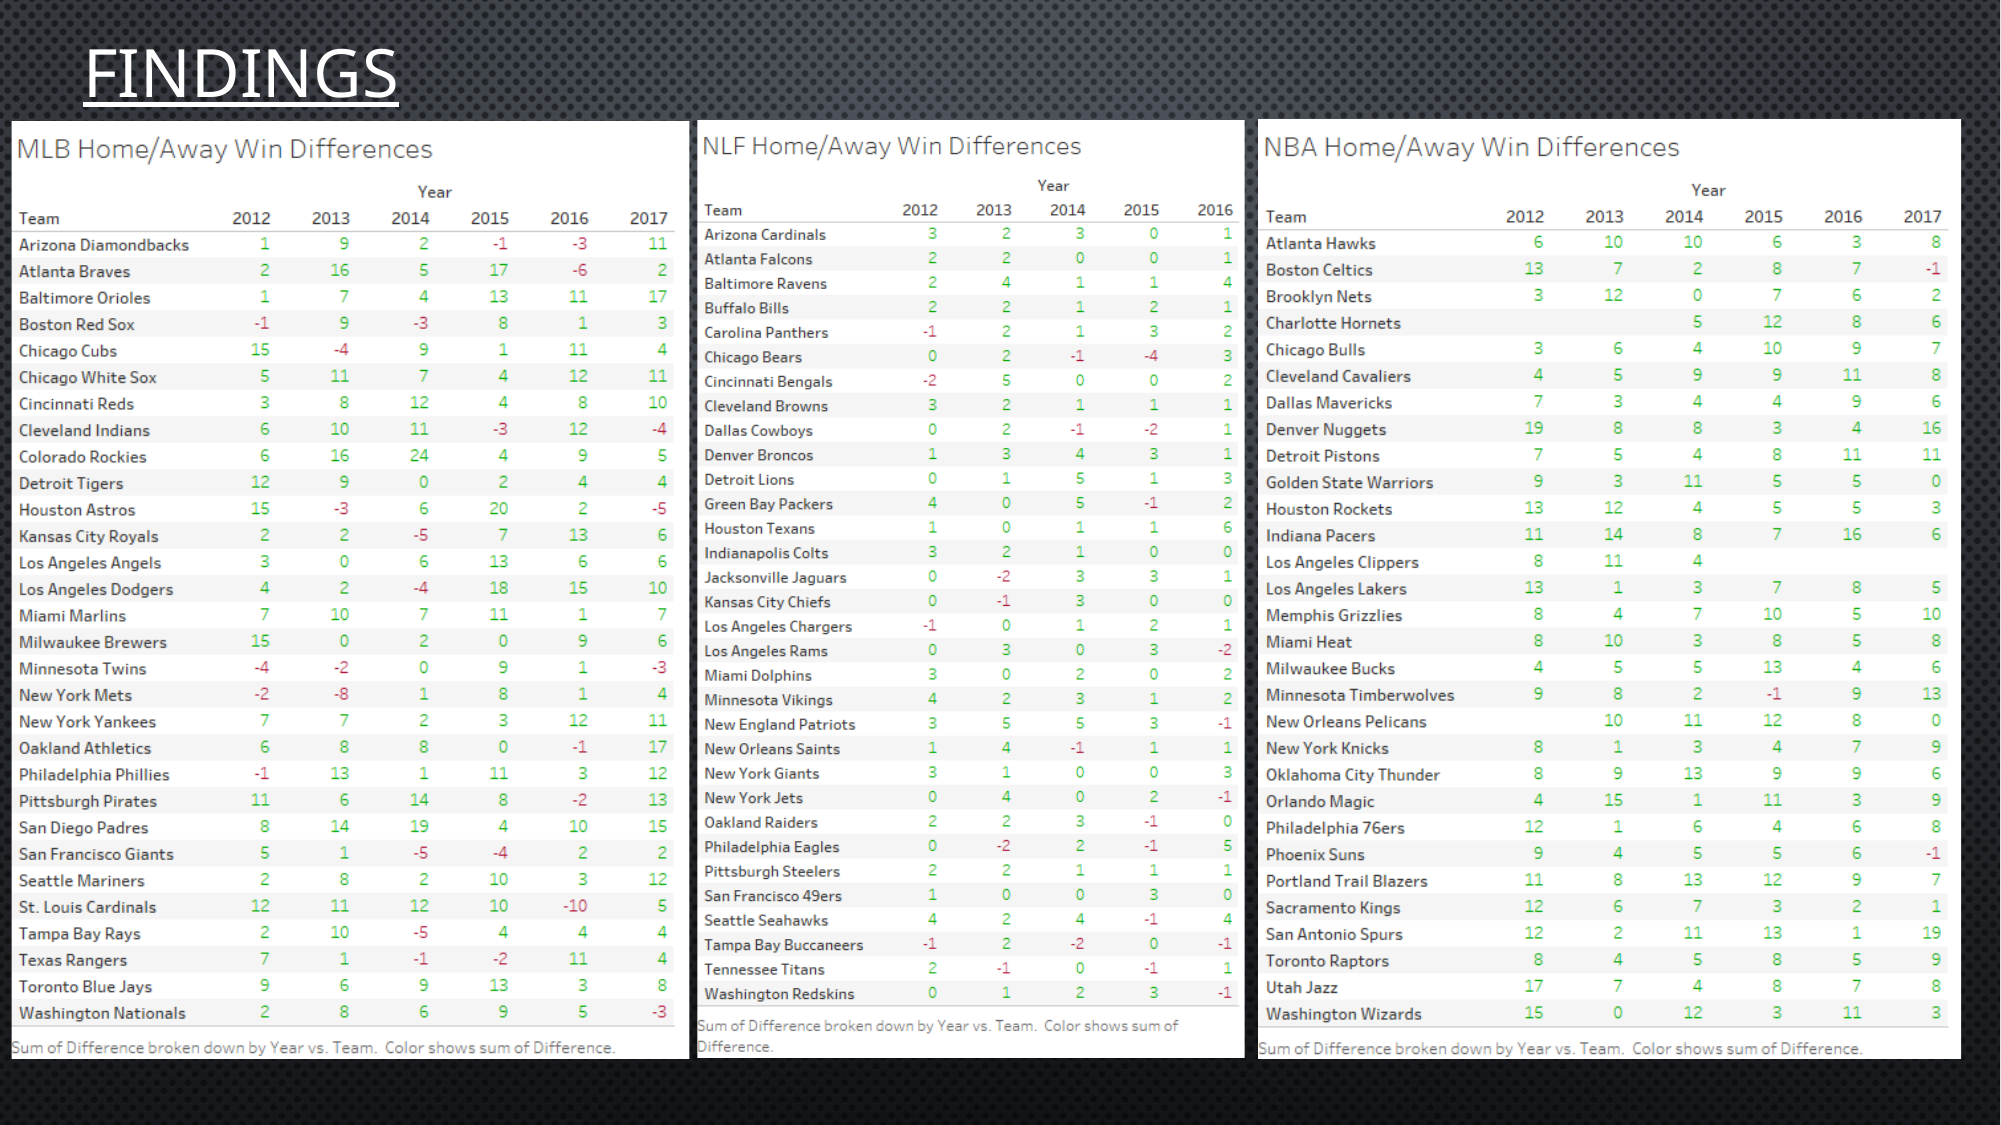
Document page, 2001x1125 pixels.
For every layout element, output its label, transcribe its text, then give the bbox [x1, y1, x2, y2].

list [11, 119, 690, 1059]
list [1257, 119, 1962, 1059]
picture [696, 119, 1245, 1058]
title Findings [68, 20, 1694, 121]
